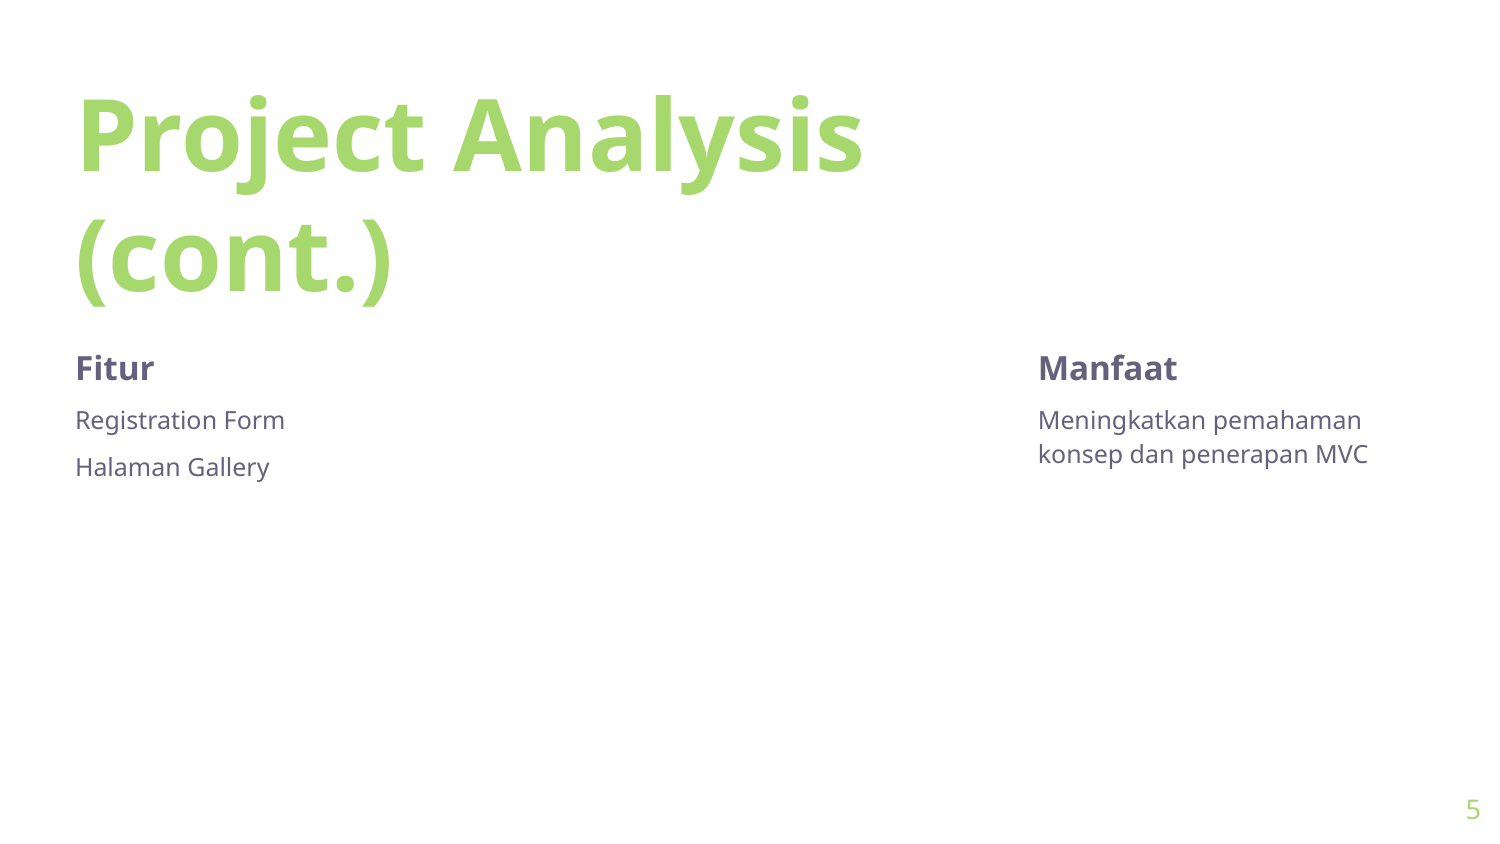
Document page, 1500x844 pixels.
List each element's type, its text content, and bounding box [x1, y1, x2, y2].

text_box Manfaat Meningkatkan pemahaman konsep dan penerapan MVC [1037, 341, 1425, 556]
text_box <number> [1391, 779, 1482, 844]
text_box Fitur Registration Form Halaman Gallery [74, 341, 462, 556]
text_box Project Analysis (cont.) [74, 171, 1109, 312]
